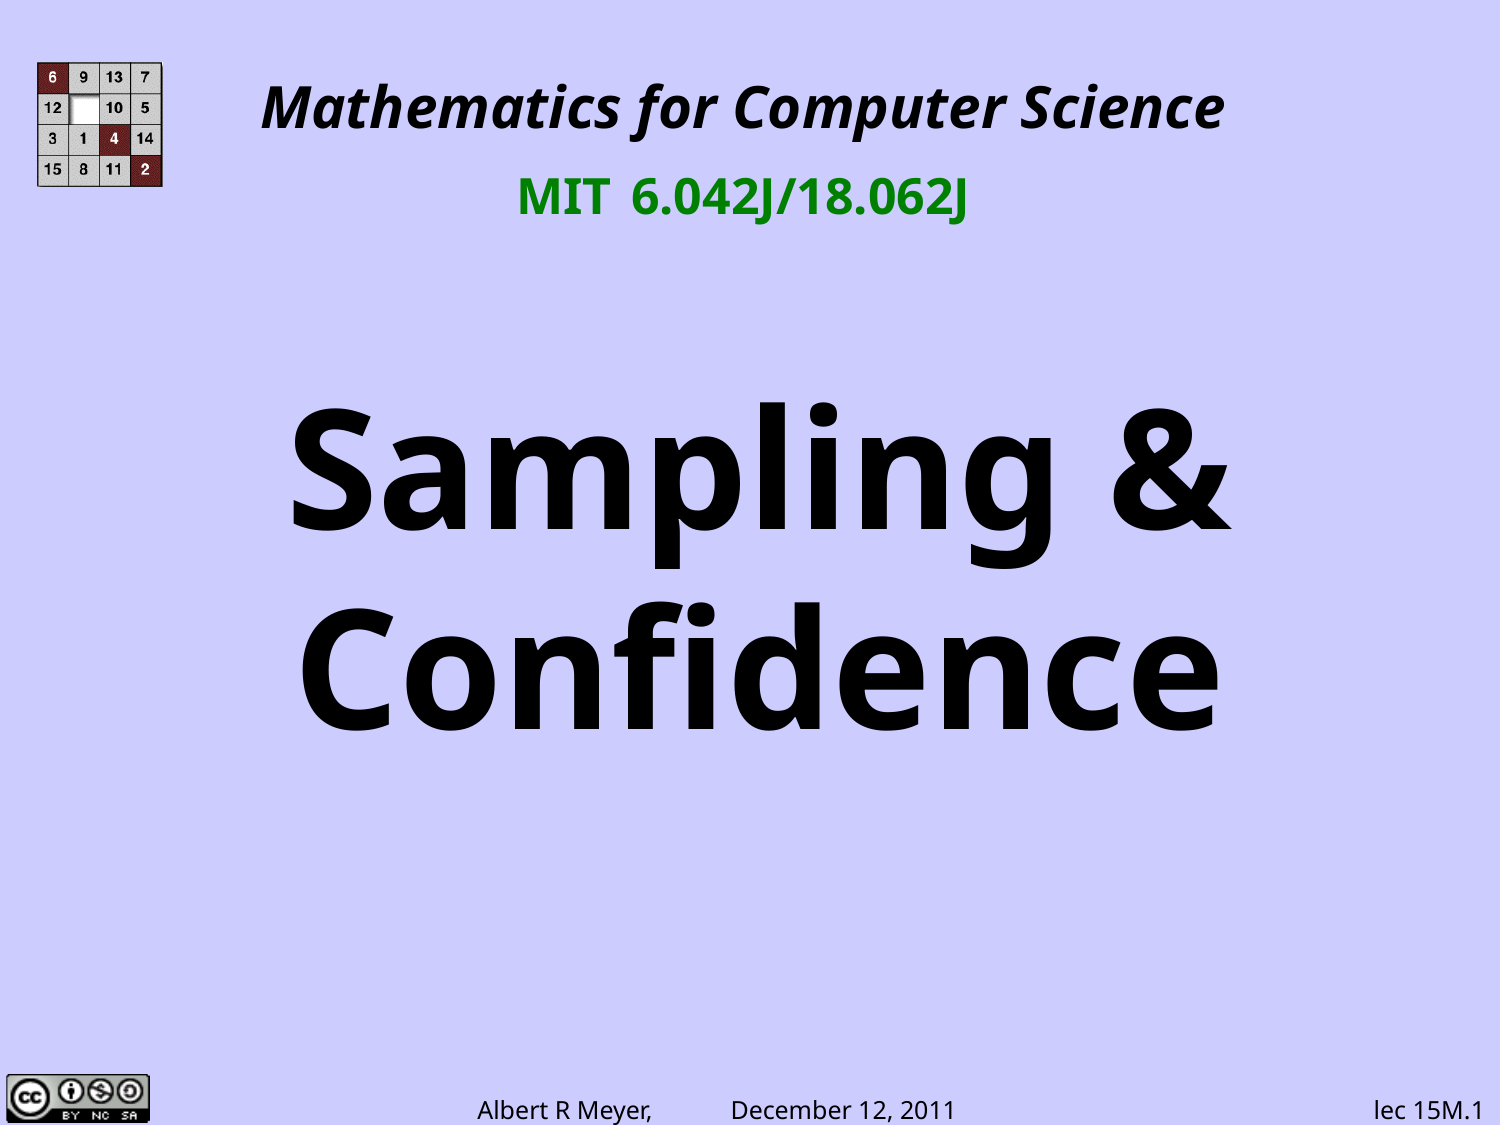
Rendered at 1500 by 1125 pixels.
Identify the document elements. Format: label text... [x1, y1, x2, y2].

text_box Sampling & Confidence [112, 324, 1407, 800]
picture [6, 1074, 150, 1123]
picture [37, 62, 163, 187]
slide_number lec 15M.1 [1262, 1087, 1500, 1125]
text_box Mathematics for Computer Science MIT 6.042J/18.062J [245, 62, 1241, 238]
